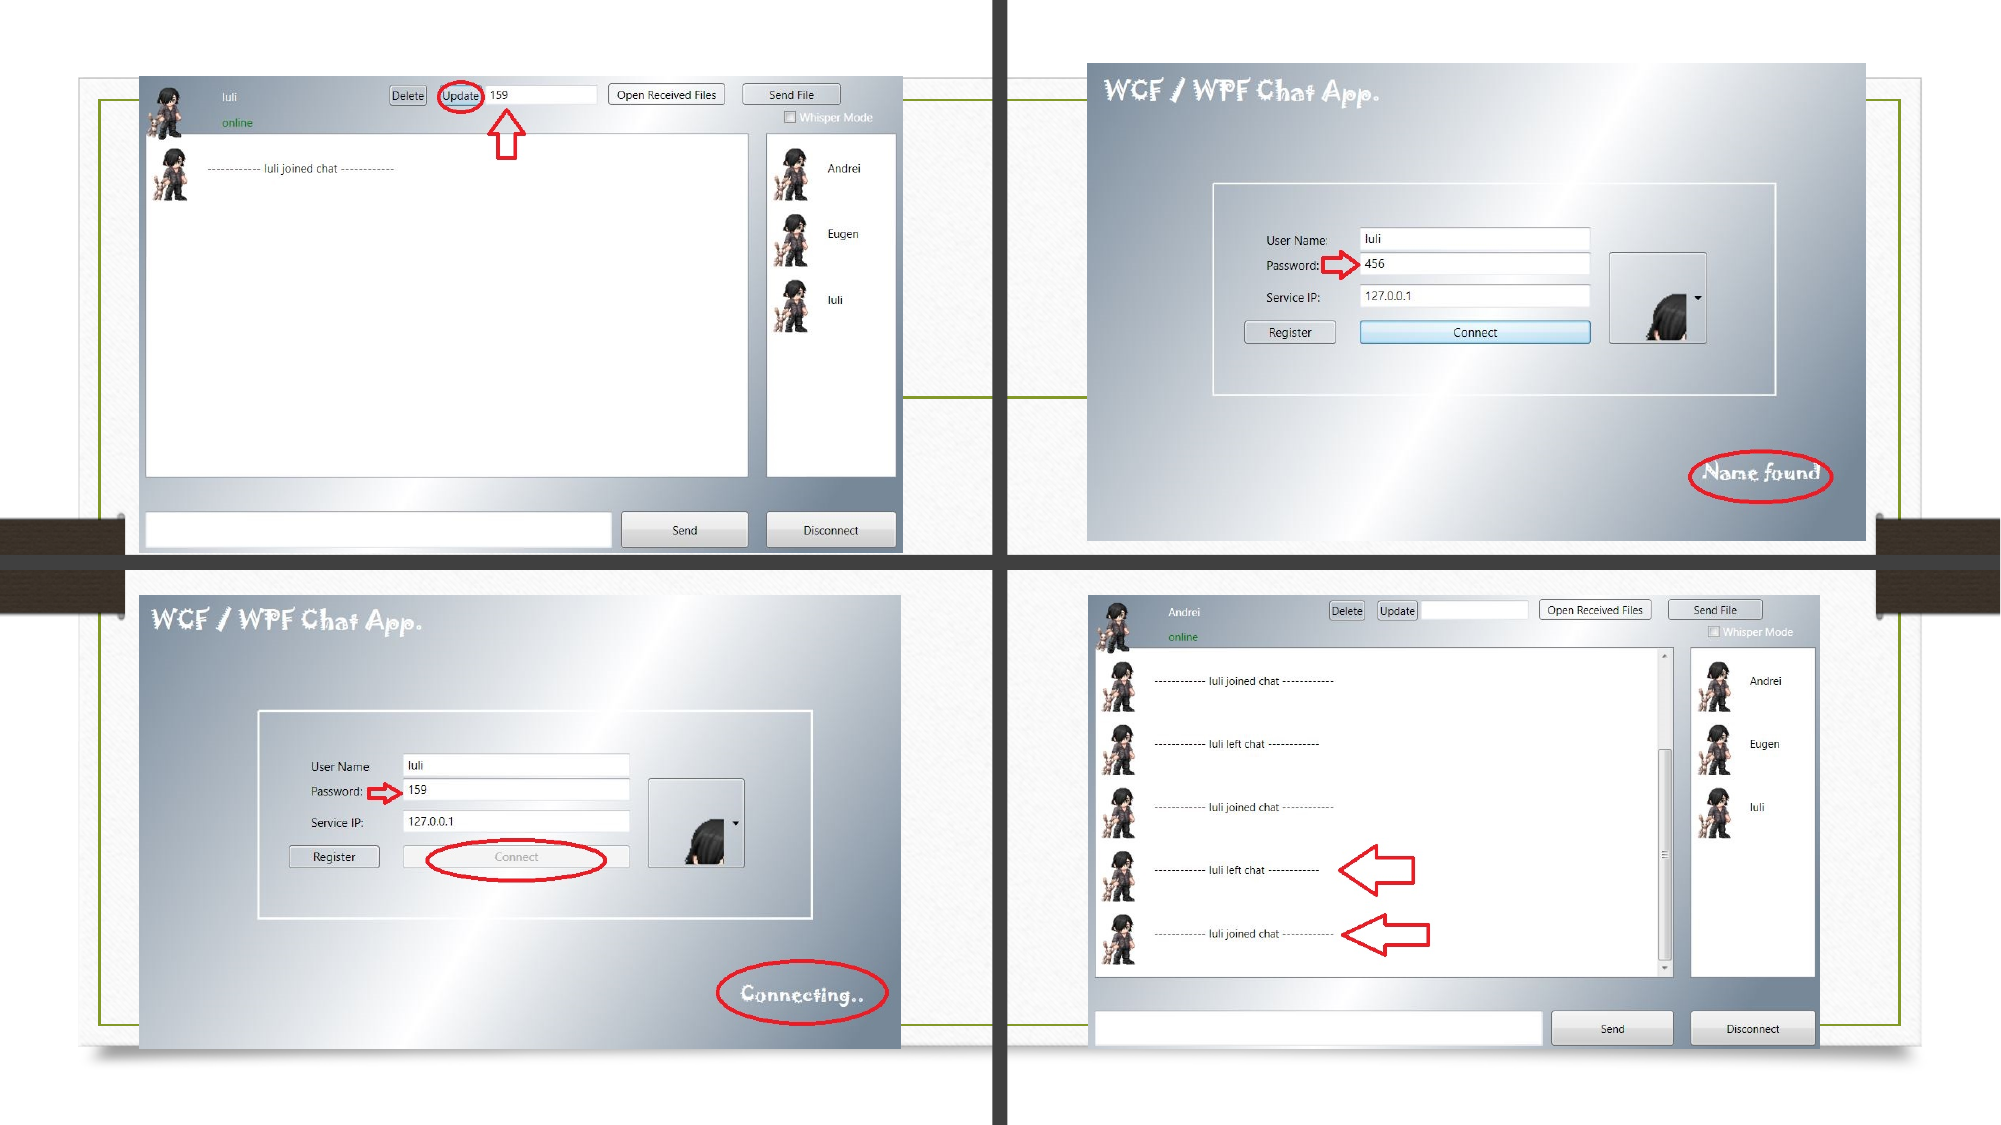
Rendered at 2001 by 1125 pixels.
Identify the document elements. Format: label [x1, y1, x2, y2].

text_box [991, 0, 1009, 554]
text_box [0, 554, 994, 571]
text_box [991, 571, 1009, 1125]
text_box [994, 554, 2000, 571]
picture [0, 571, 991, 1125]
picture [0, 0, 991, 554]
picture [1009, 0, 2001, 1125]
